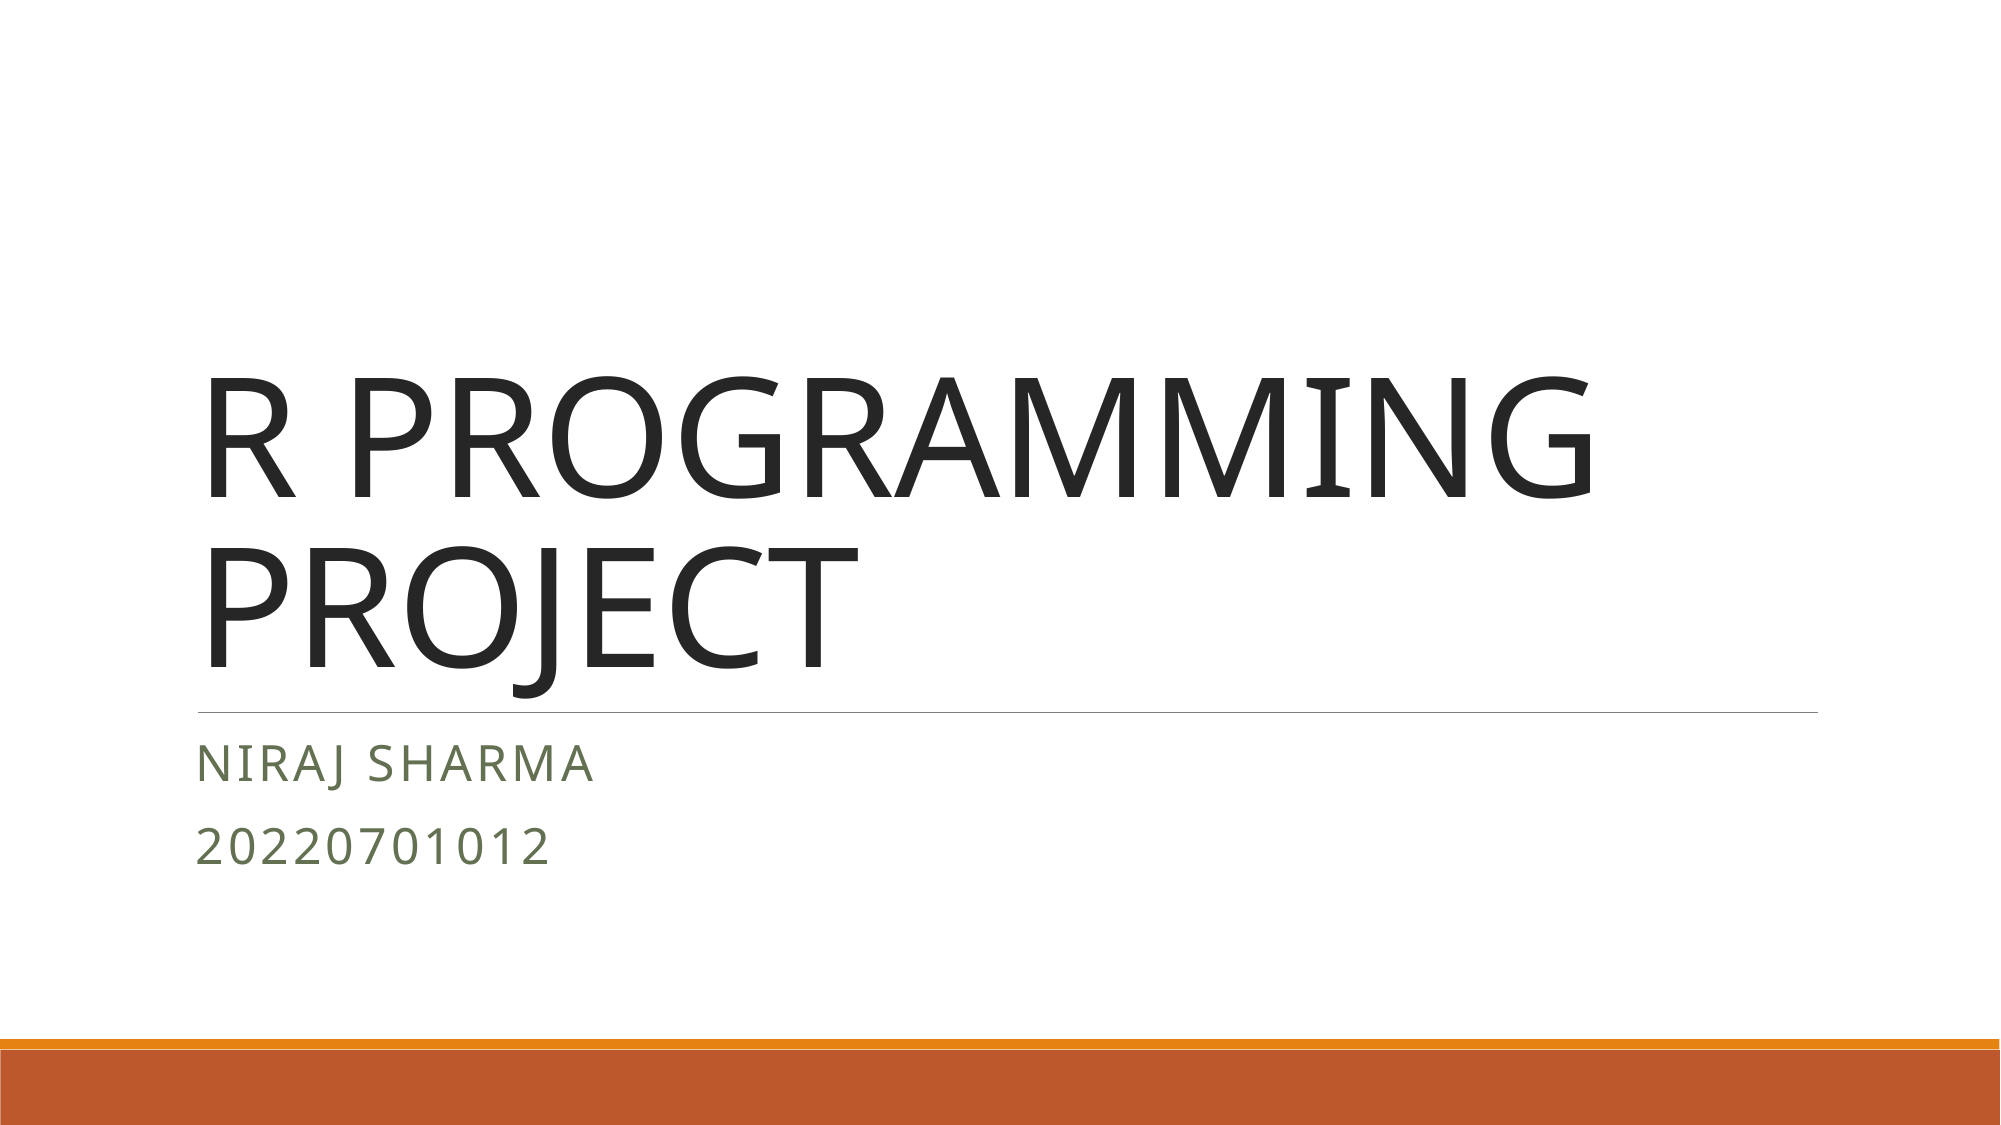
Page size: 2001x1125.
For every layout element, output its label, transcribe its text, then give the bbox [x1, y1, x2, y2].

subtitle Niraj Sharma 20220701012 [180, 730, 1831, 919]
title R PROGRAMMING PROJECT [180, 124, 1830, 710]
